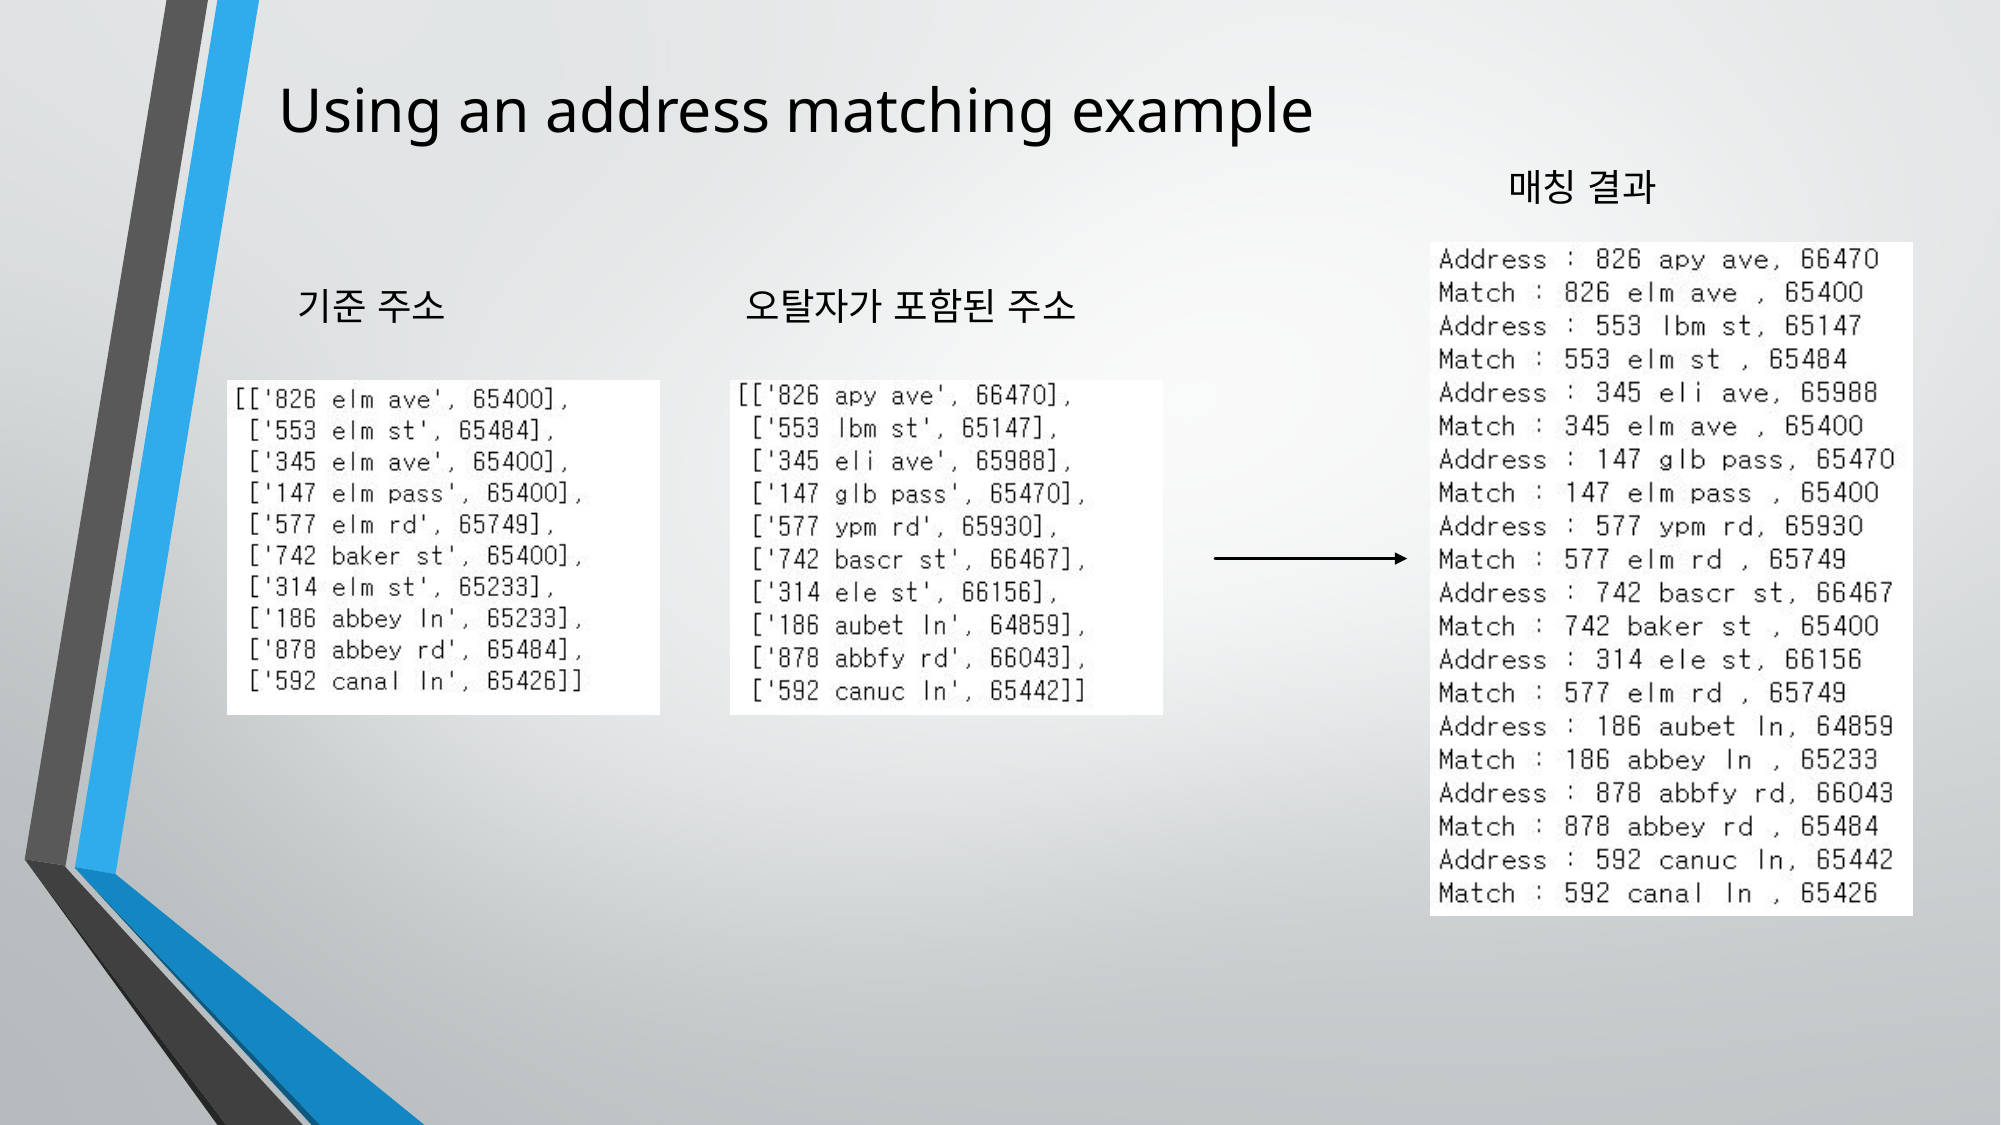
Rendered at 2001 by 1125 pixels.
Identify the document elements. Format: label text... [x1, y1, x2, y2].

text_box 오탈자가 포함된 주소 [730, 275, 1141, 336]
picture [730, 380, 1163, 716]
text_box 매칭 결과 [1493, 156, 1748, 217]
text_box 기준 주소 [283, 275, 538, 336]
title Using an address matching example [263, 40, 1494, 175]
picture [1430, 242, 1914, 916]
picture [227, 380, 660, 716]
